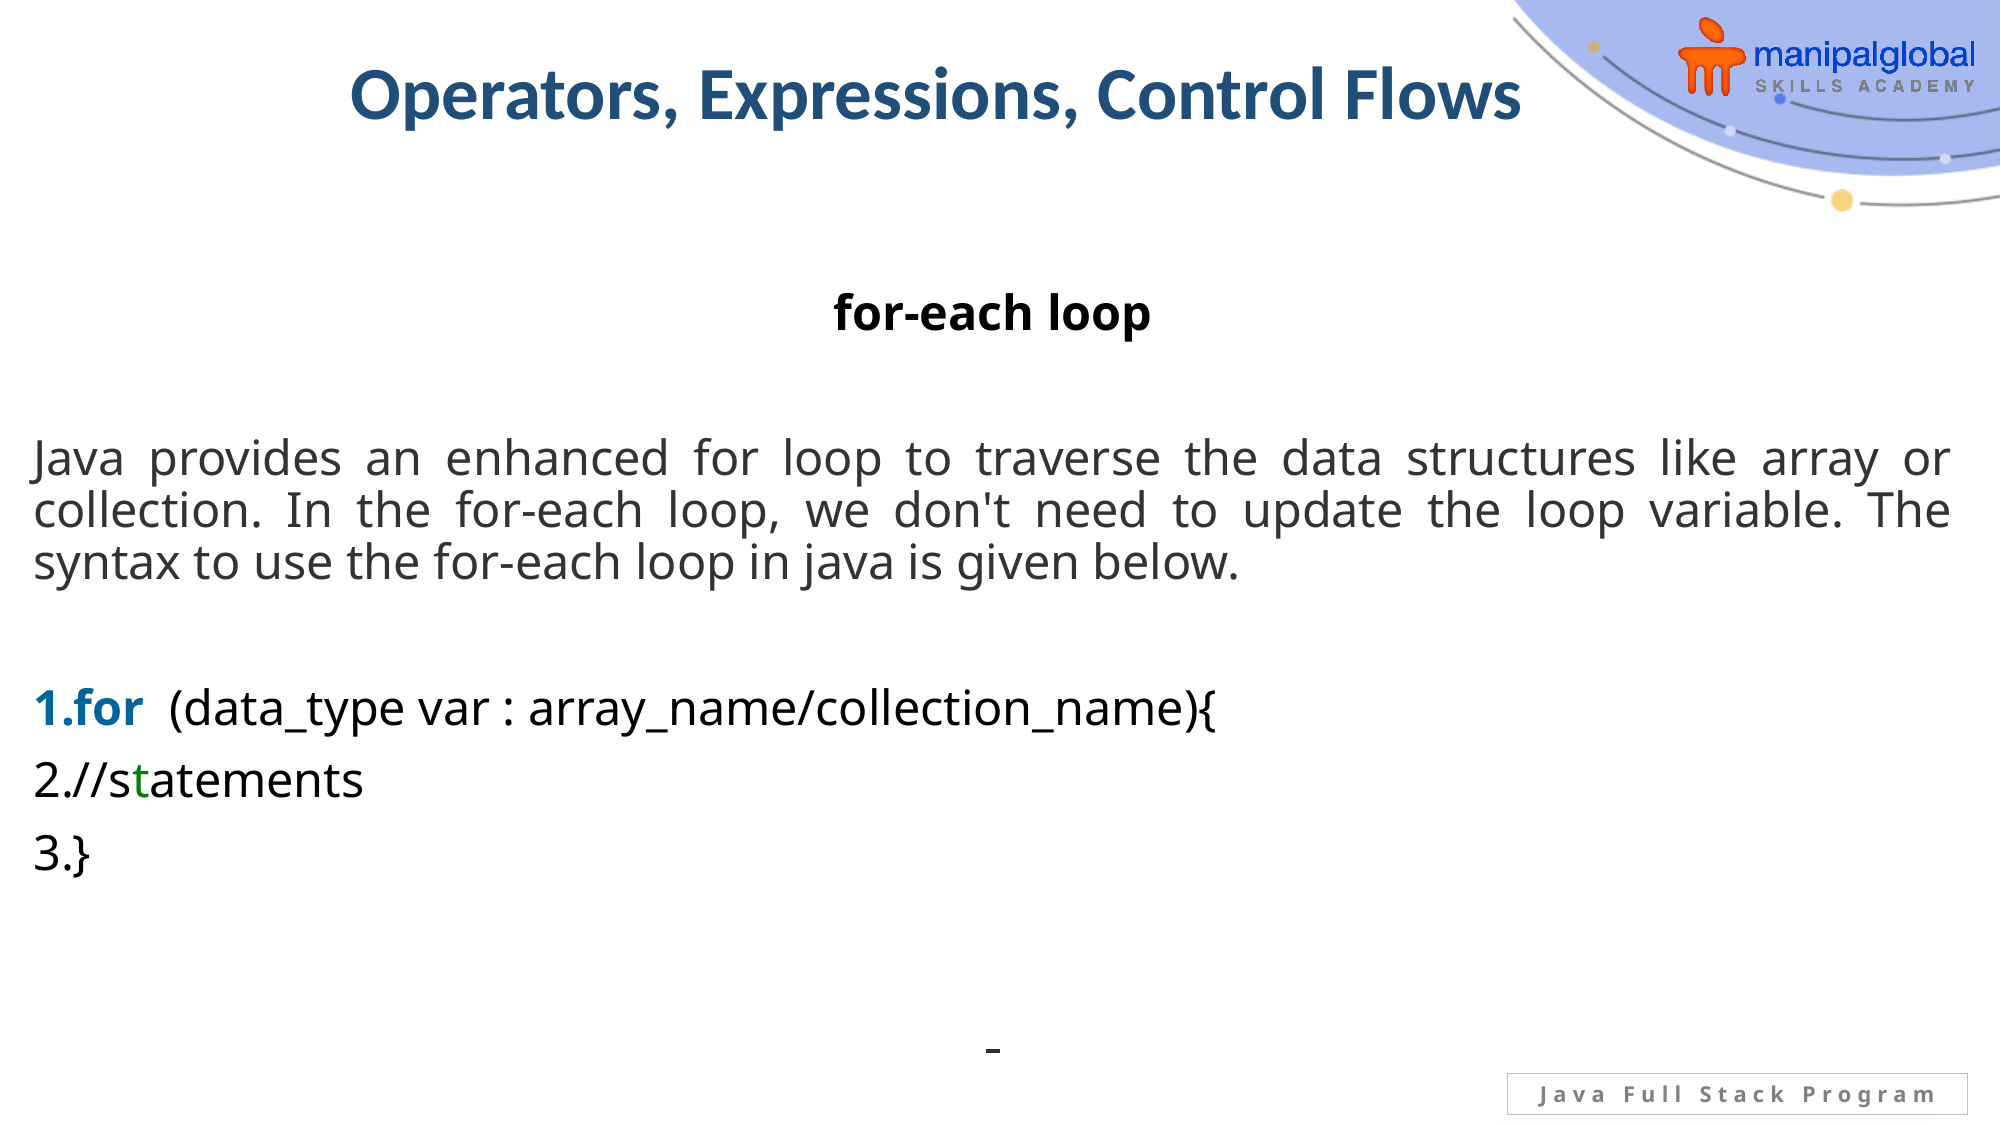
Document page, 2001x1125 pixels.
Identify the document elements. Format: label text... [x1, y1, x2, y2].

picture [0, 0, 2000, 1125]
text_box Java Full Stack Program [1507, 1073, 1968, 1115]
subtitle for-each loop Java provides an enhanced for loop to traverse the data structures like array or collection. In the for-each loop, we don't need to update the loop variable. The syntax to use the for-each loop in java is given below. for (data_type var : array_name/collection_name){ //statements } [18, 129, 1968, 1074]
title Operators, Expressions, Control Flows [125, 0, 1750, 129]
